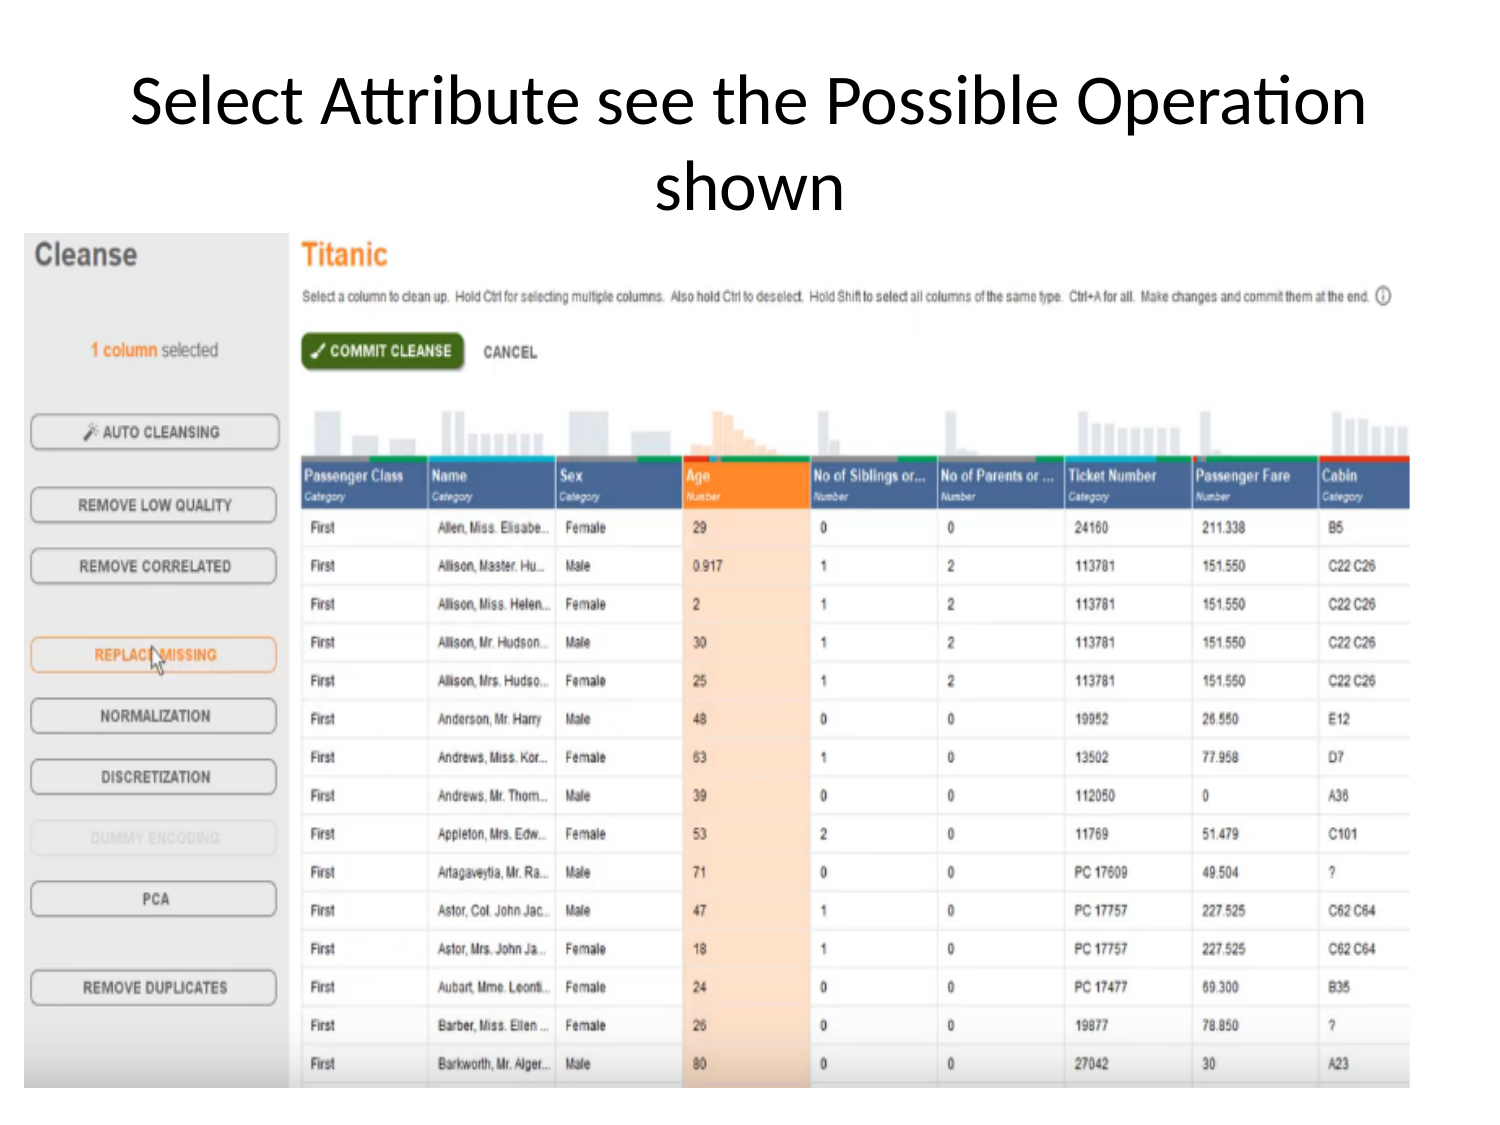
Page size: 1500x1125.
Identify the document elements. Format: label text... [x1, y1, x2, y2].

picture [24, 233, 1423, 1088]
title Select Attribute see the Possible Operation shown [75, 45, 1425, 233]
